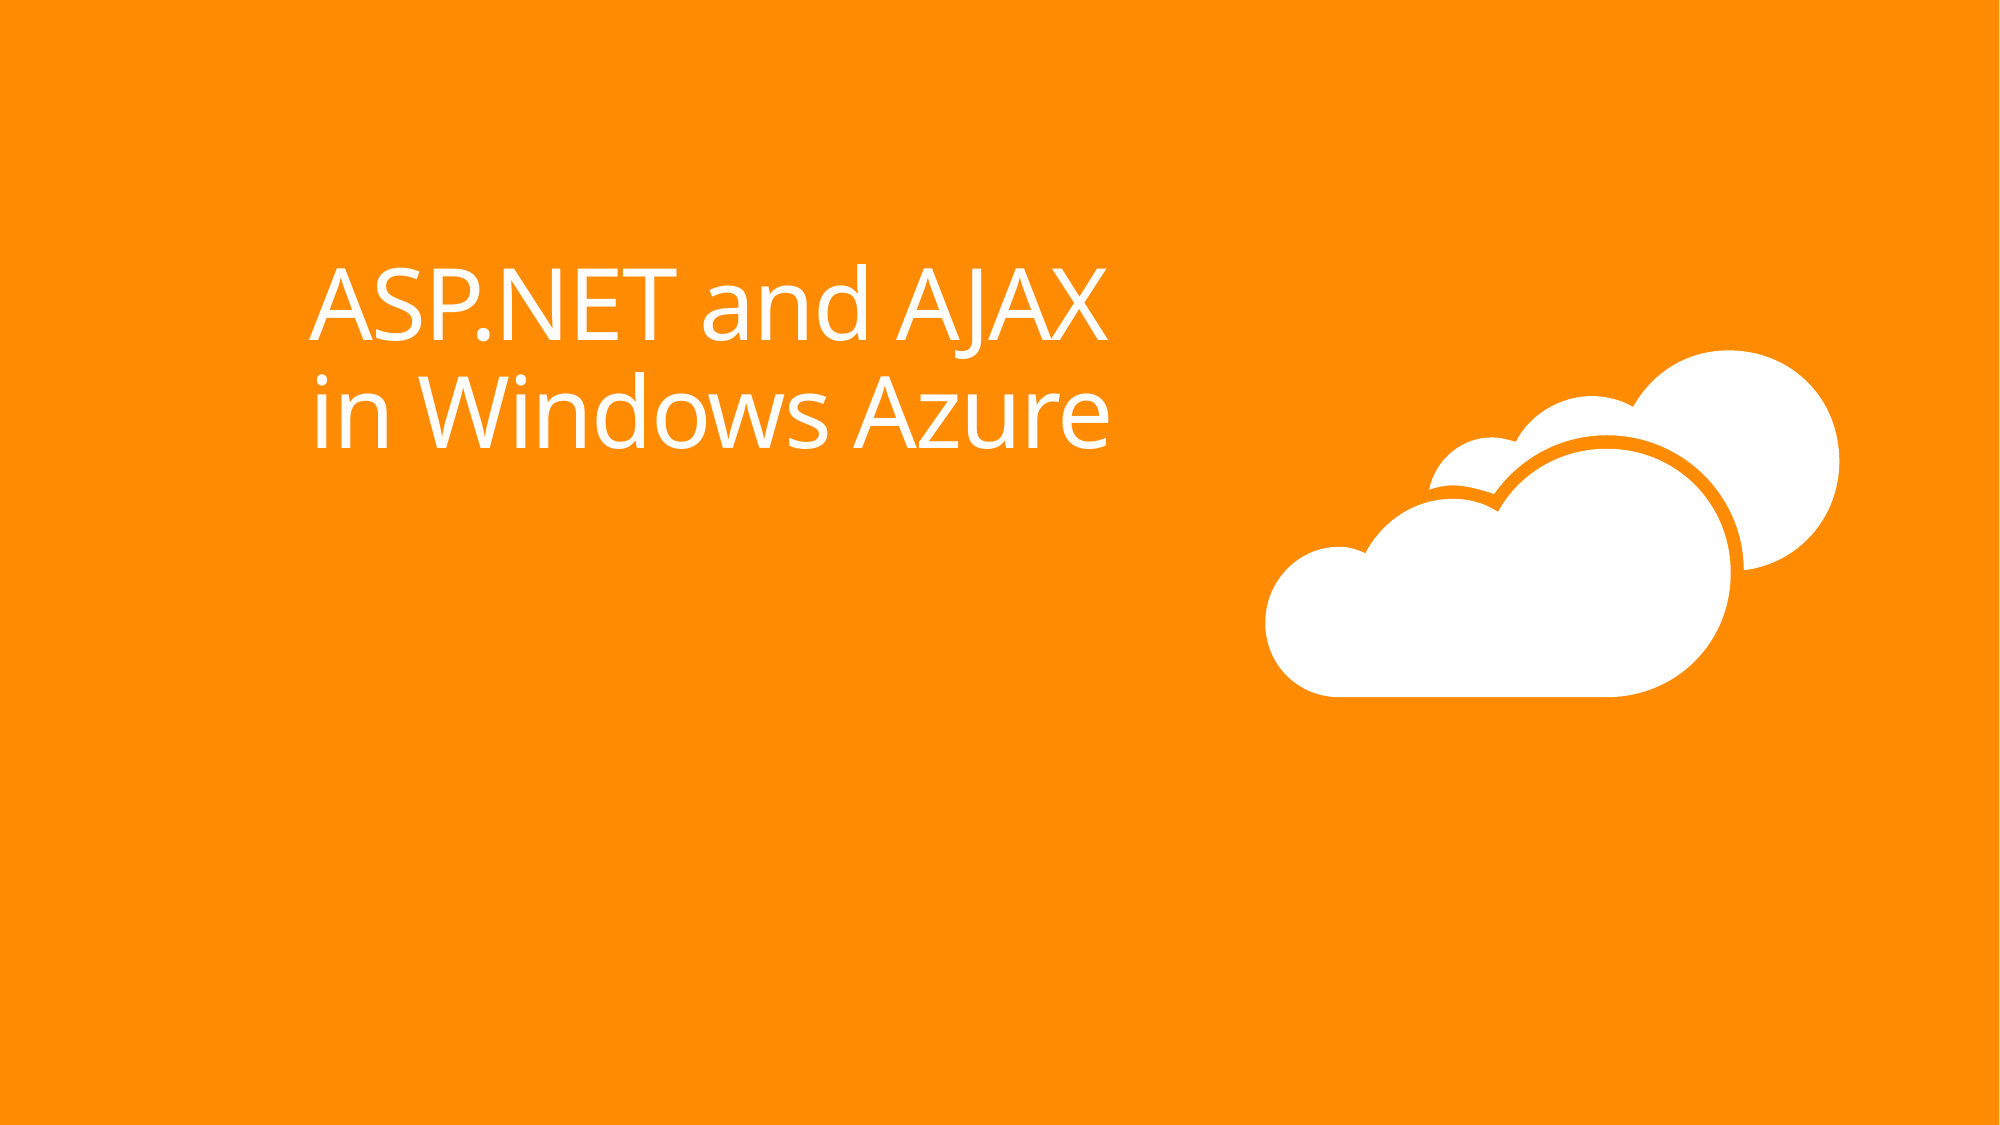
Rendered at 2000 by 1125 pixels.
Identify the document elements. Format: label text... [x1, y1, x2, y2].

title ASP.NET and AJAX in Windows Azure [309, 237, 1167, 488]
